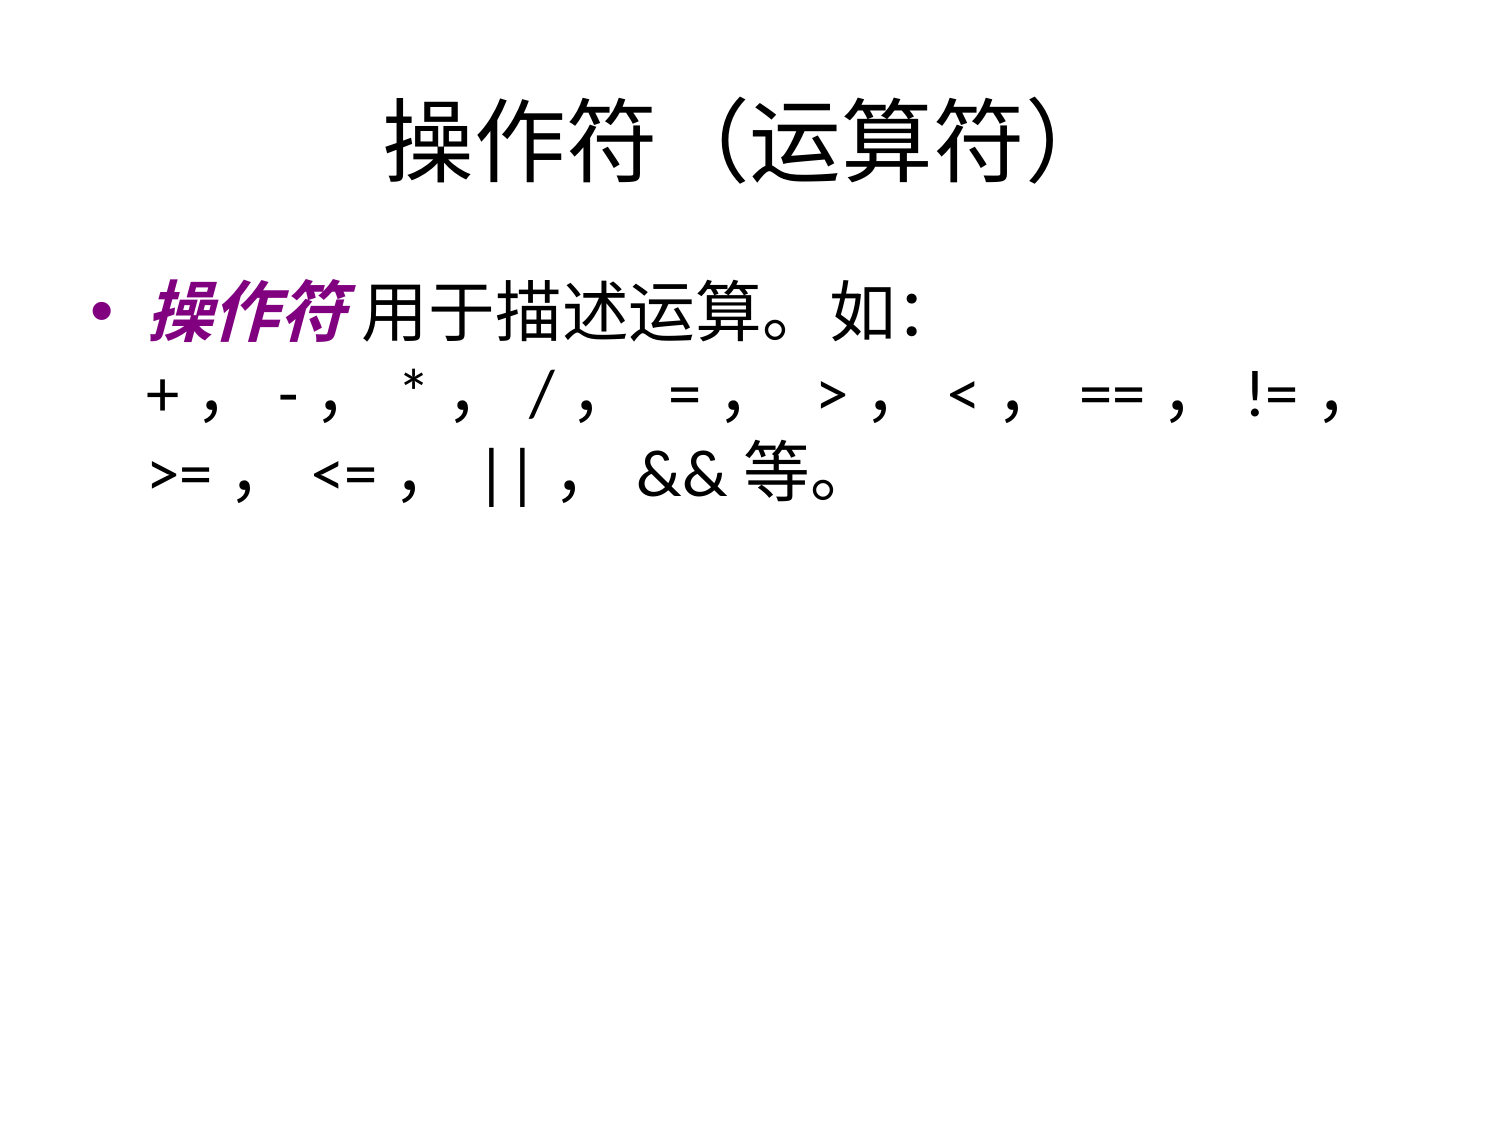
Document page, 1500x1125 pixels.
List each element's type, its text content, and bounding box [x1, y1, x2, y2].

list 操作符 用于描述运算。如：+，-，*，/， =， >，<，==，!=，>=，<=，||，&&等。 [75, 262, 1425, 1005]
title 操作符（运算符） [75, 45, 1425, 233]
